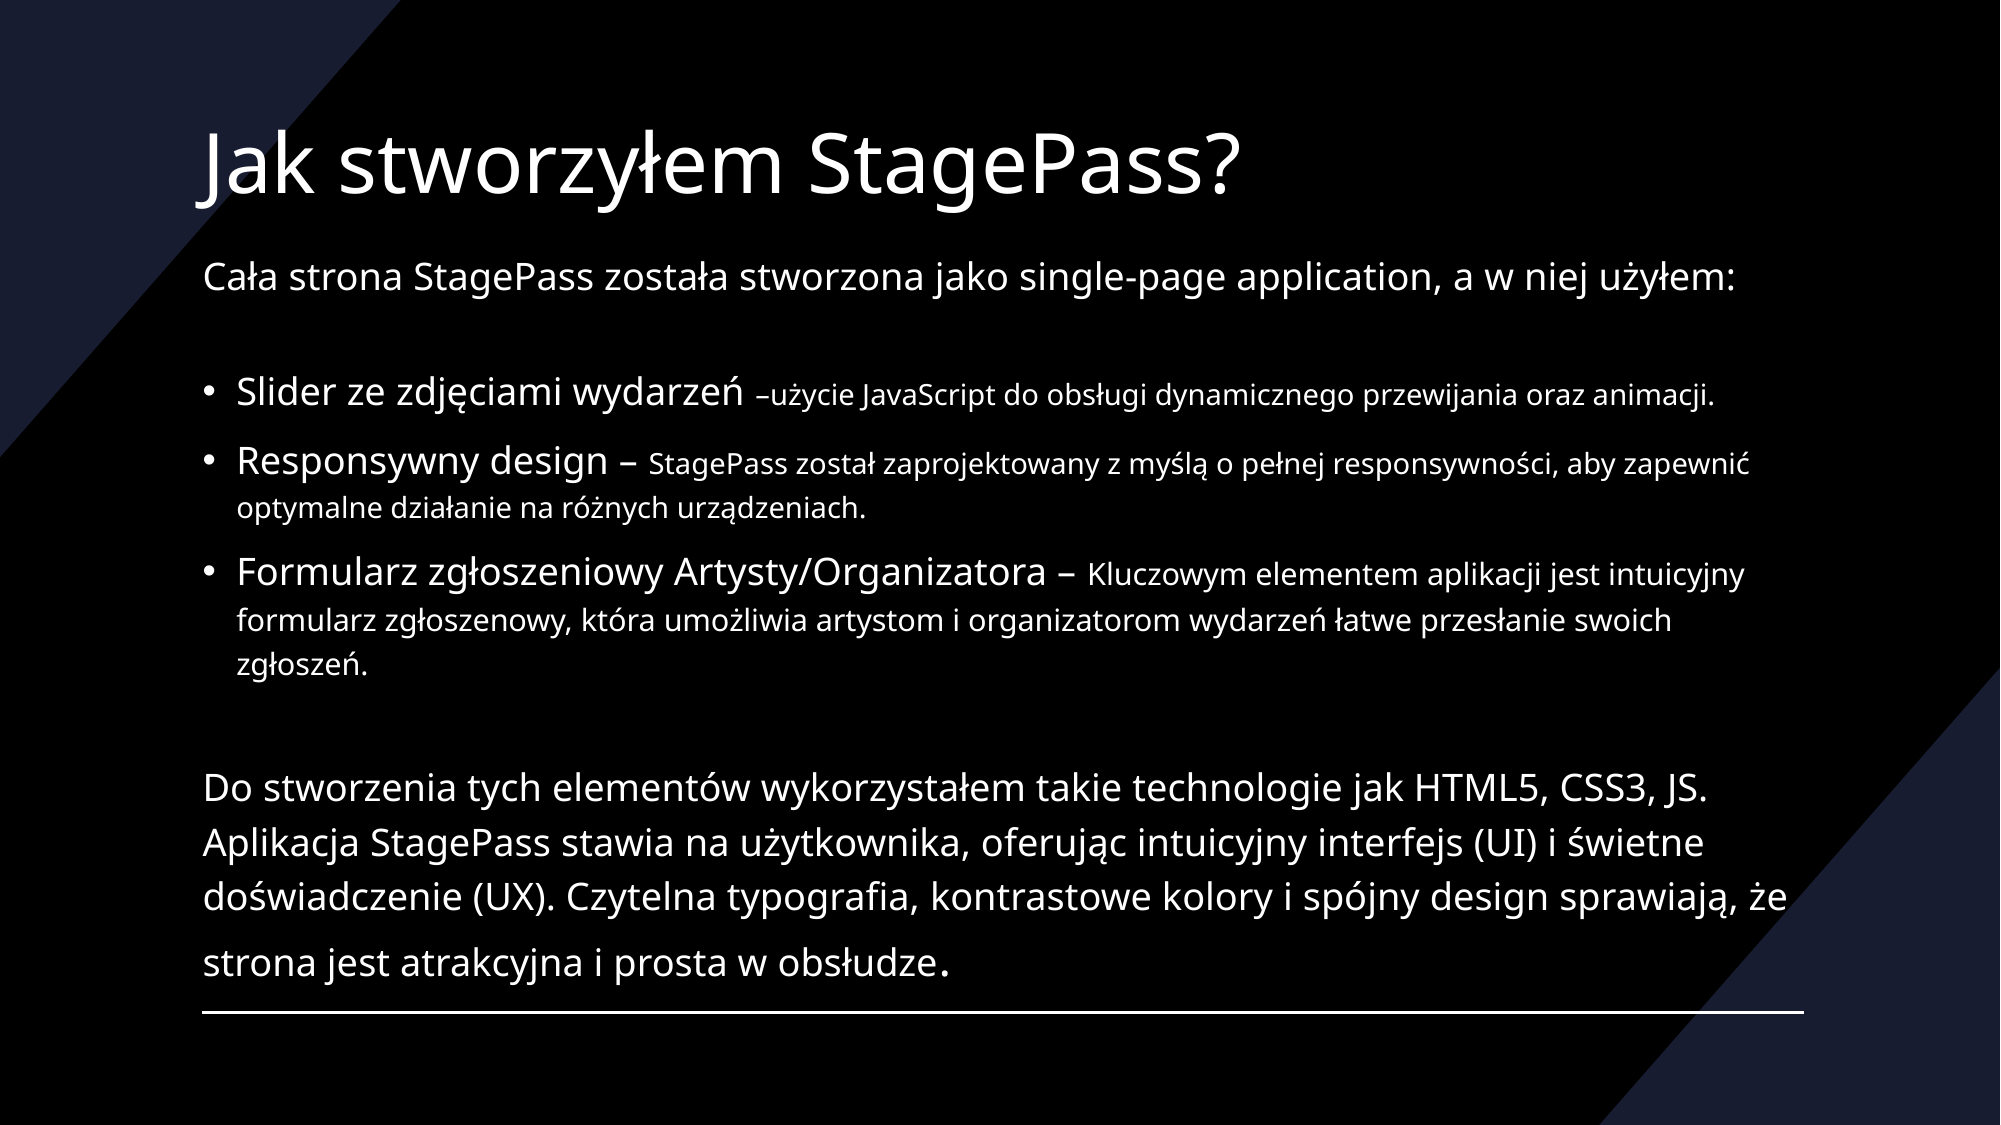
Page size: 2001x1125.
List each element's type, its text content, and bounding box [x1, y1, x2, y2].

title Jak stworzyłem StagePass? [187, 48, 1813, 236]
list Cała strona StagePass została stworzona jako single-page application, a w niej użyłem: Slider ze zdjęciami wydarzeń –użycie JavaScript do obsługi dynamicznego przewijania oraz animacji. Responsywny design – StagePass został zaprojektowany z myślą o pełnej responsywności, aby zapewnić optymalne działanie na różnych urządzeniach. Formularz zgłoszeniowy Artysty/Organizatora – Kluczowym elementem aplikacji jest intuicyjny formularz zgłoszenowy, która umożliwia artystom i organizatorom wydarzeń łatwe przesłanie swoich zgłoszeń. Do stworzenia tych elementów wykorzystałem takie technologie jak HTML5, CSS3, JS. Aplikacja StagePass stawia na użytkownika, oferując intuicyjny interfejs (UI) i świetne doświadczenie (UX). Czytelna typografia, kontrastowe kolory i spójny design sprawiają, że strona jest atrakcyjna i prosta w obsłudze. [187, 236, 1813, 1013]
